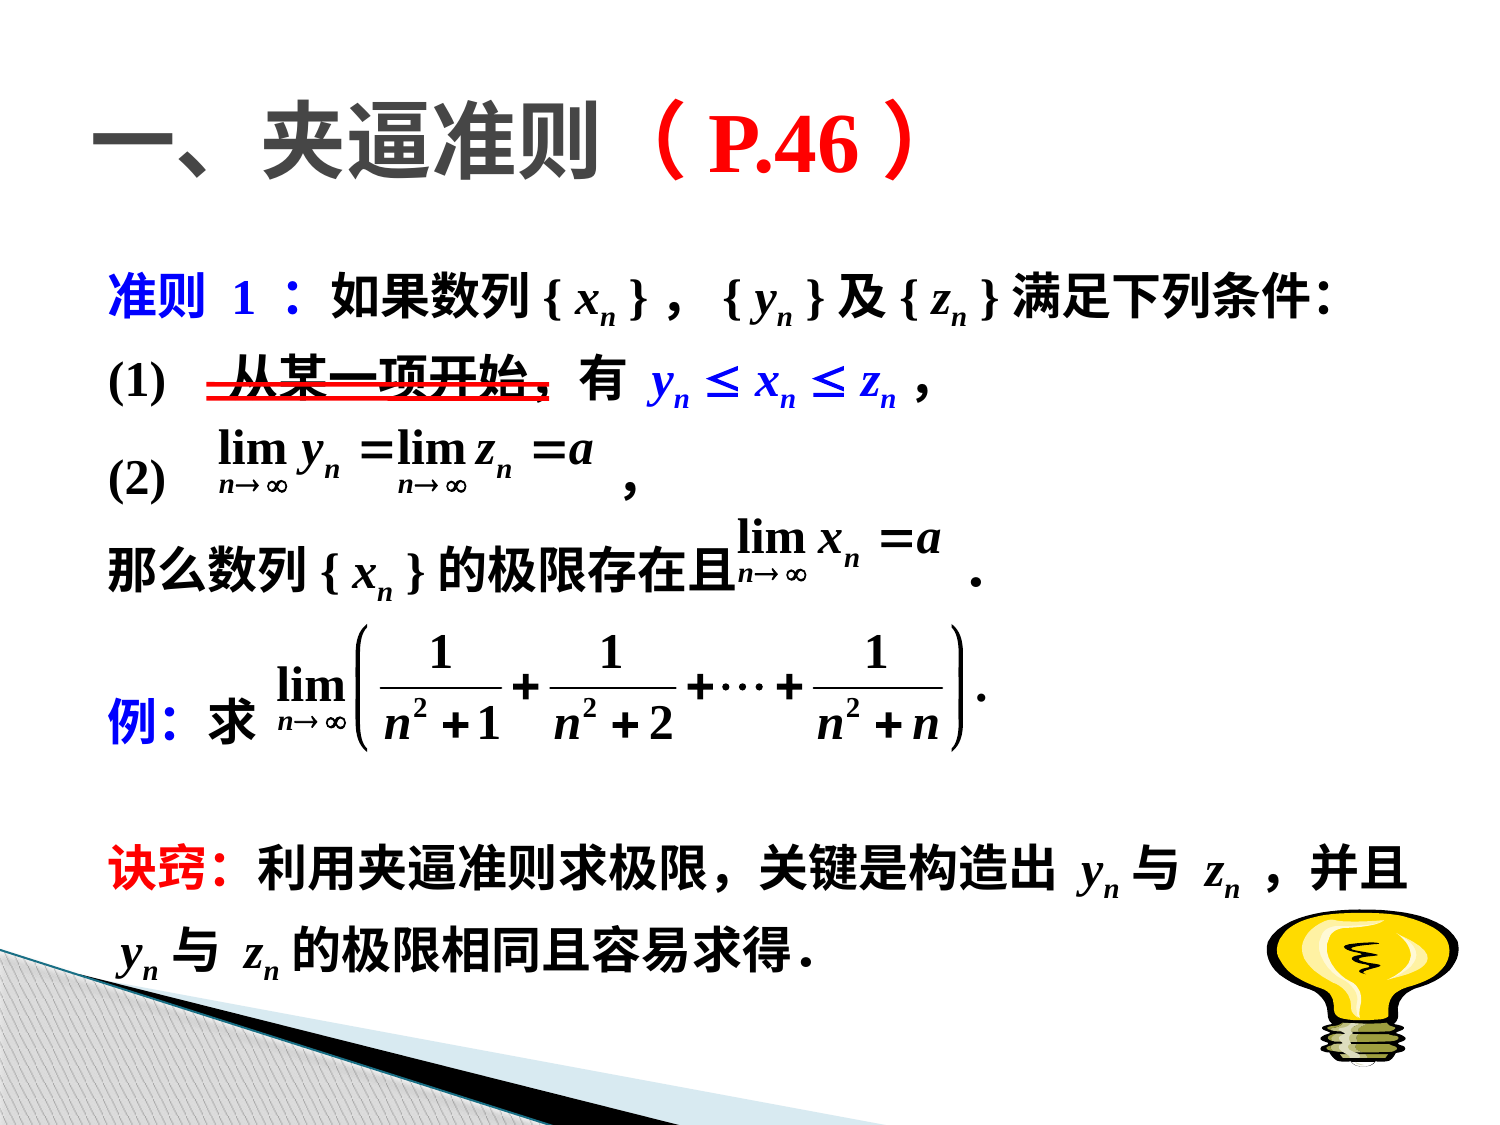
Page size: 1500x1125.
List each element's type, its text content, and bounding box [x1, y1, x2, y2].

title 一、夹逼准则（P.46） [75, 45, 1425, 233]
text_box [269, 613, 995, 760]
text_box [729, 503, 951, 596]
list 准则 1 ：如果数列{ xn }，{ yn }及{ zn }满足下列条件： (1) 从某一项开始，有 yn  xn  zn， (2) ， 那么数列{ xn }的极限存在且 ． 例：求 诀窍：利用夹逼准则求极限，关键是构造出 yn与 zn ，并且 yn与 zn的极限相同且容易求得． [74, 242, 1426, 995]
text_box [206, 384, 550, 399]
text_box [210, 414, 603, 507]
picture [1266, 909, 1459, 1067]
